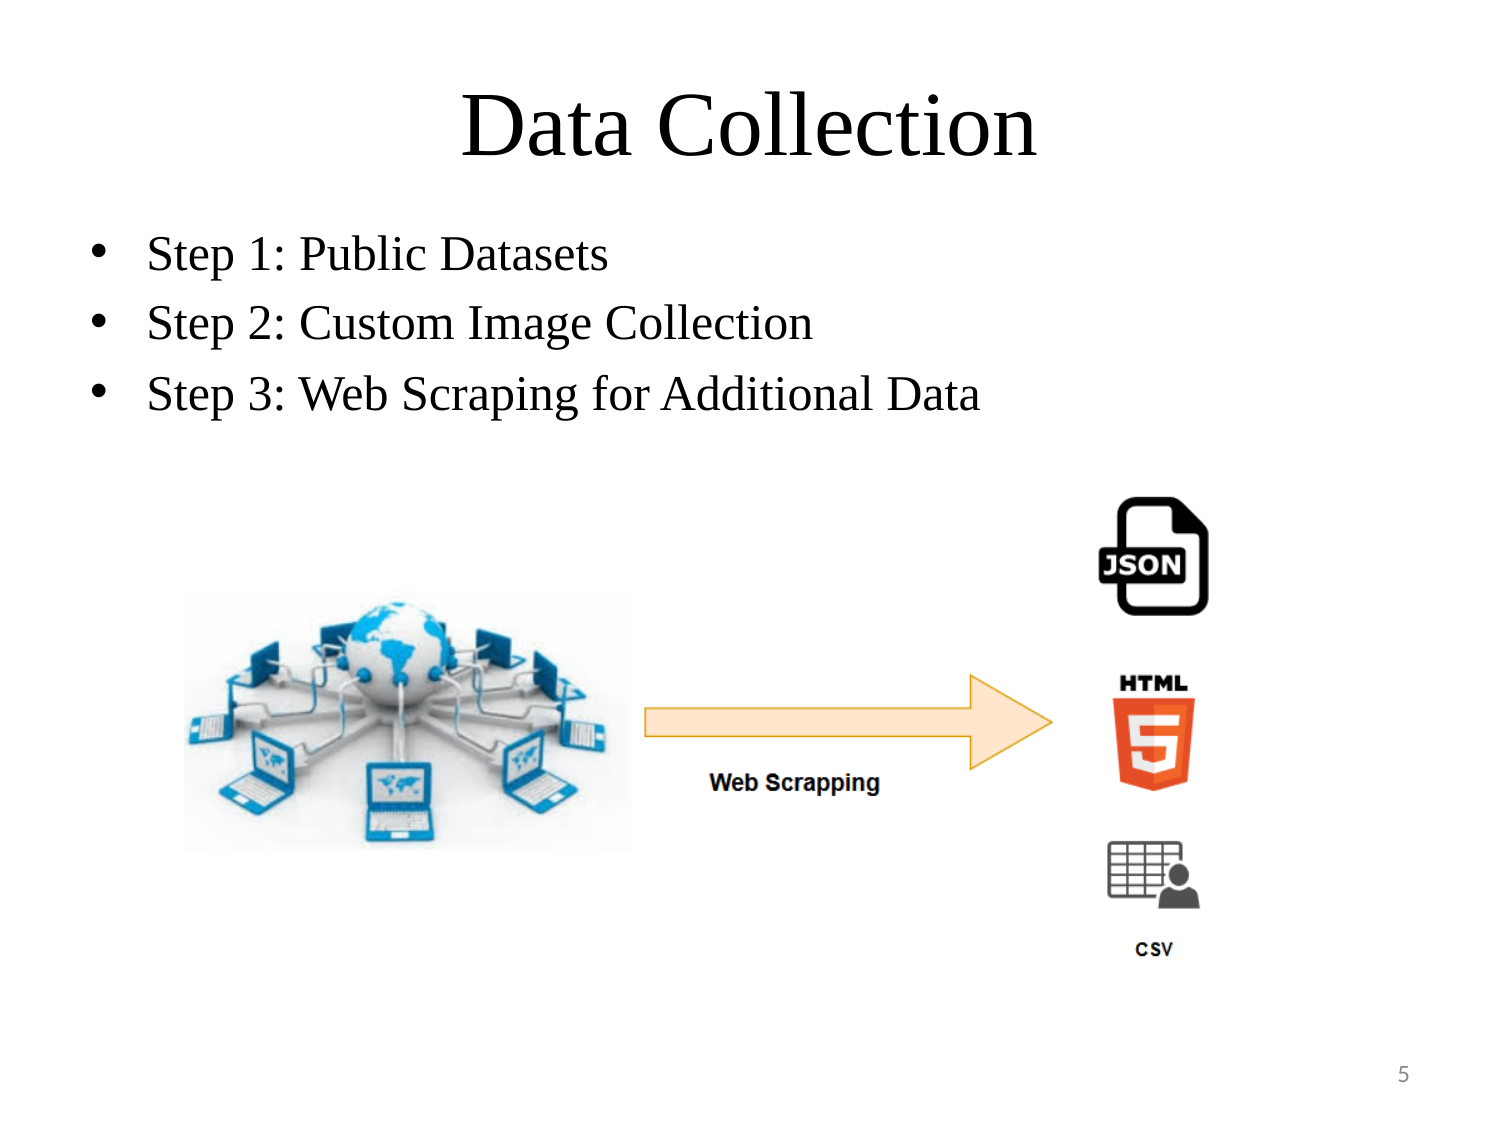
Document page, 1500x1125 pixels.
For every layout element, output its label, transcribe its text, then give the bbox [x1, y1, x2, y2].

slide_number 5 [1074, 1042, 1425, 1103]
list Step 1: Public Datasets Step 2: Custom Image Collection Step 3: Web Scraping for Additional Data [75, 212, 1425, 1038]
picture [183, 487, 1264, 971]
title Data Collection [75, 24, 1425, 212]
